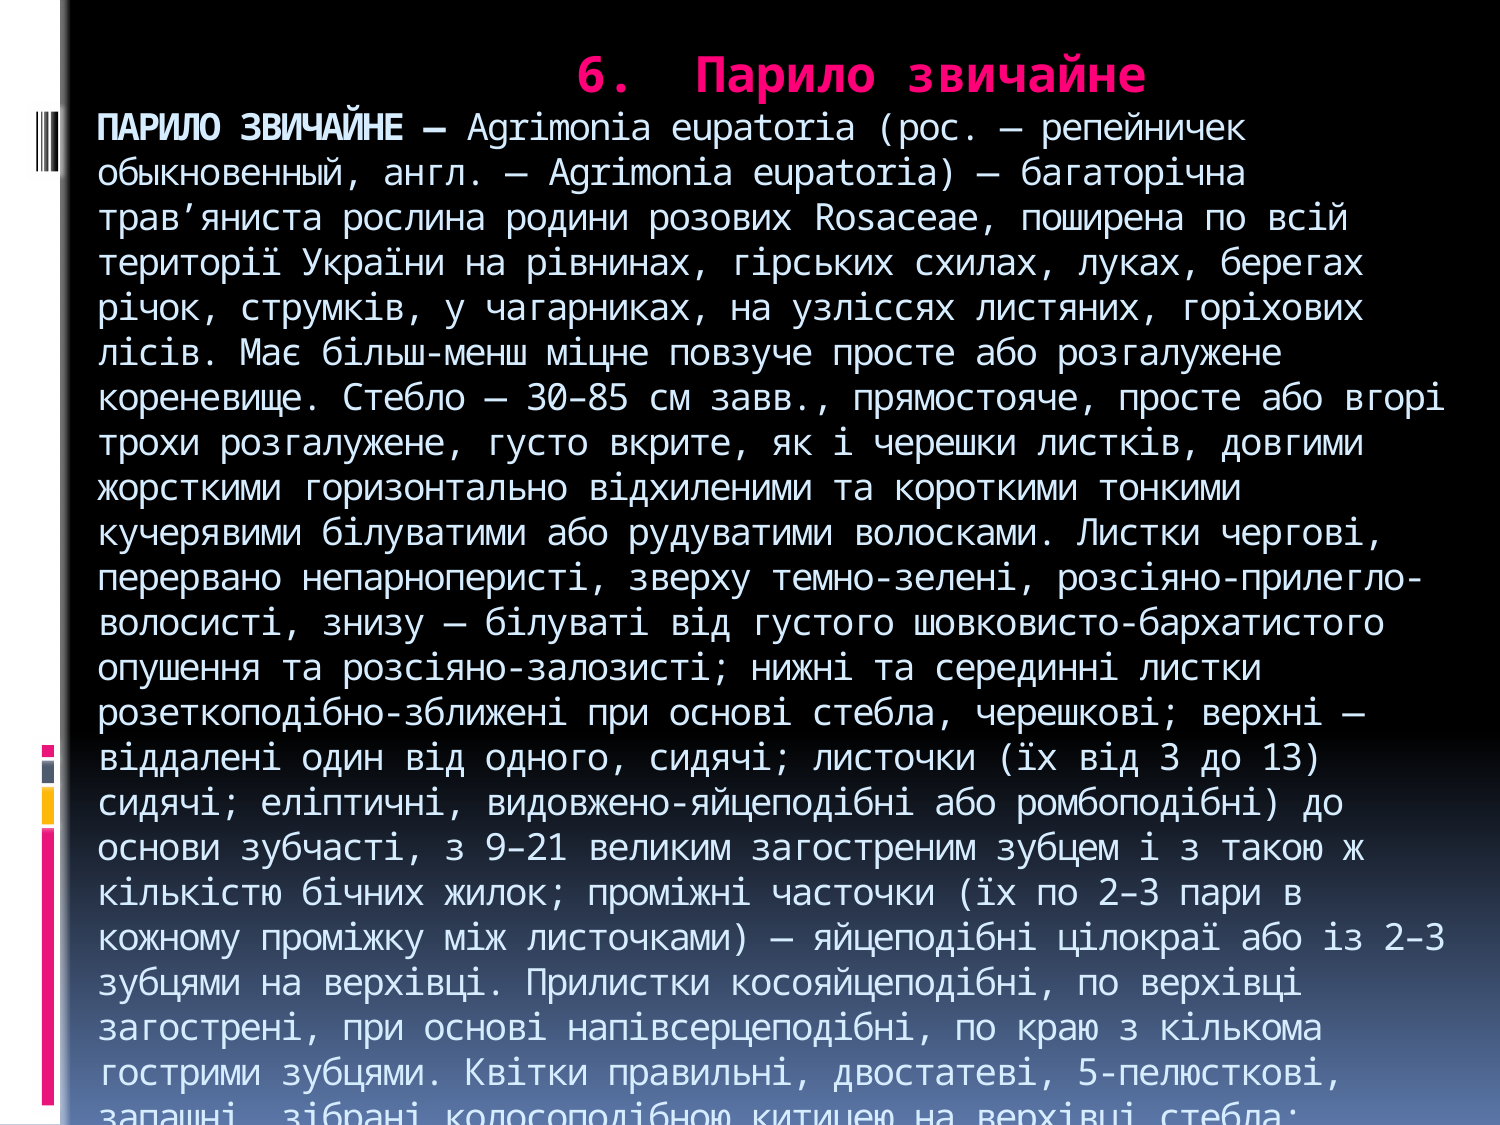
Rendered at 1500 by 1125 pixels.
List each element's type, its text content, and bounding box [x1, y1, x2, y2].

title 6. Парило звичайне ПАРИЛО ЗВИЧАЙНЕ — Agrimonia eupatoria (рос. — репейничек обыкновенный, англ. — Agrimonia eupatoria) — багаторічна трав’яниста рослина родини розових Rosaceae, поширена по всій території України на рівнинах, гірських схилах, луках, берегах річок, струмків, у чагарниках, на узліссях листяних, горіхових лісів. Має більш-менш міцне повзуче просте або розгалужене кореневище. Стебло — 30–85 см завв., прямостояче, просте або вгорі трохи розгалужене, густо вкрите, як і черешки листків, довгими жорсткими горизонтально відхиленими та короткими тонкими кучерявими білуватими або рудуватими волосками. Листки чергові, перервано непарноперисті, зверху темно-зелені, розсіяно-прилегло-волосисті, знизу — білуваті від густого шовковисто-бархатистого опушення та розсіяно-залозисті; нижні та серединні листки розеткоподібно-зближені при основі стебла, черешкові; верхні — віддалені один від одного, сидячі; листочки (їх від 3 до 13) сидячі; еліптичні, видовжено-яйцеподібні або ромбоподібні) до основи зубчасті, з 9–21 великим загостреним зубцем і з такою ж кількістю бічних жилок; проміжні часточки (їх по 2–3 пари в кожному проміжку між листочками) — яйцеподібні цілокраї або із 2–3 зубцями на верхівці. Прилистки косояйцеподібні, по верхівці загострені, при основі напівсерцеподібні, по краю з кількома гострими зубцями. Квітки правильні, двостатеві, 5-пелюсткові, запашні, зібрані колосоподібною китицею на верхівці стебла; пелюстки видовжено-яйцеподібні, оранжево-жовті. [82, 35, 1465, 1090]
